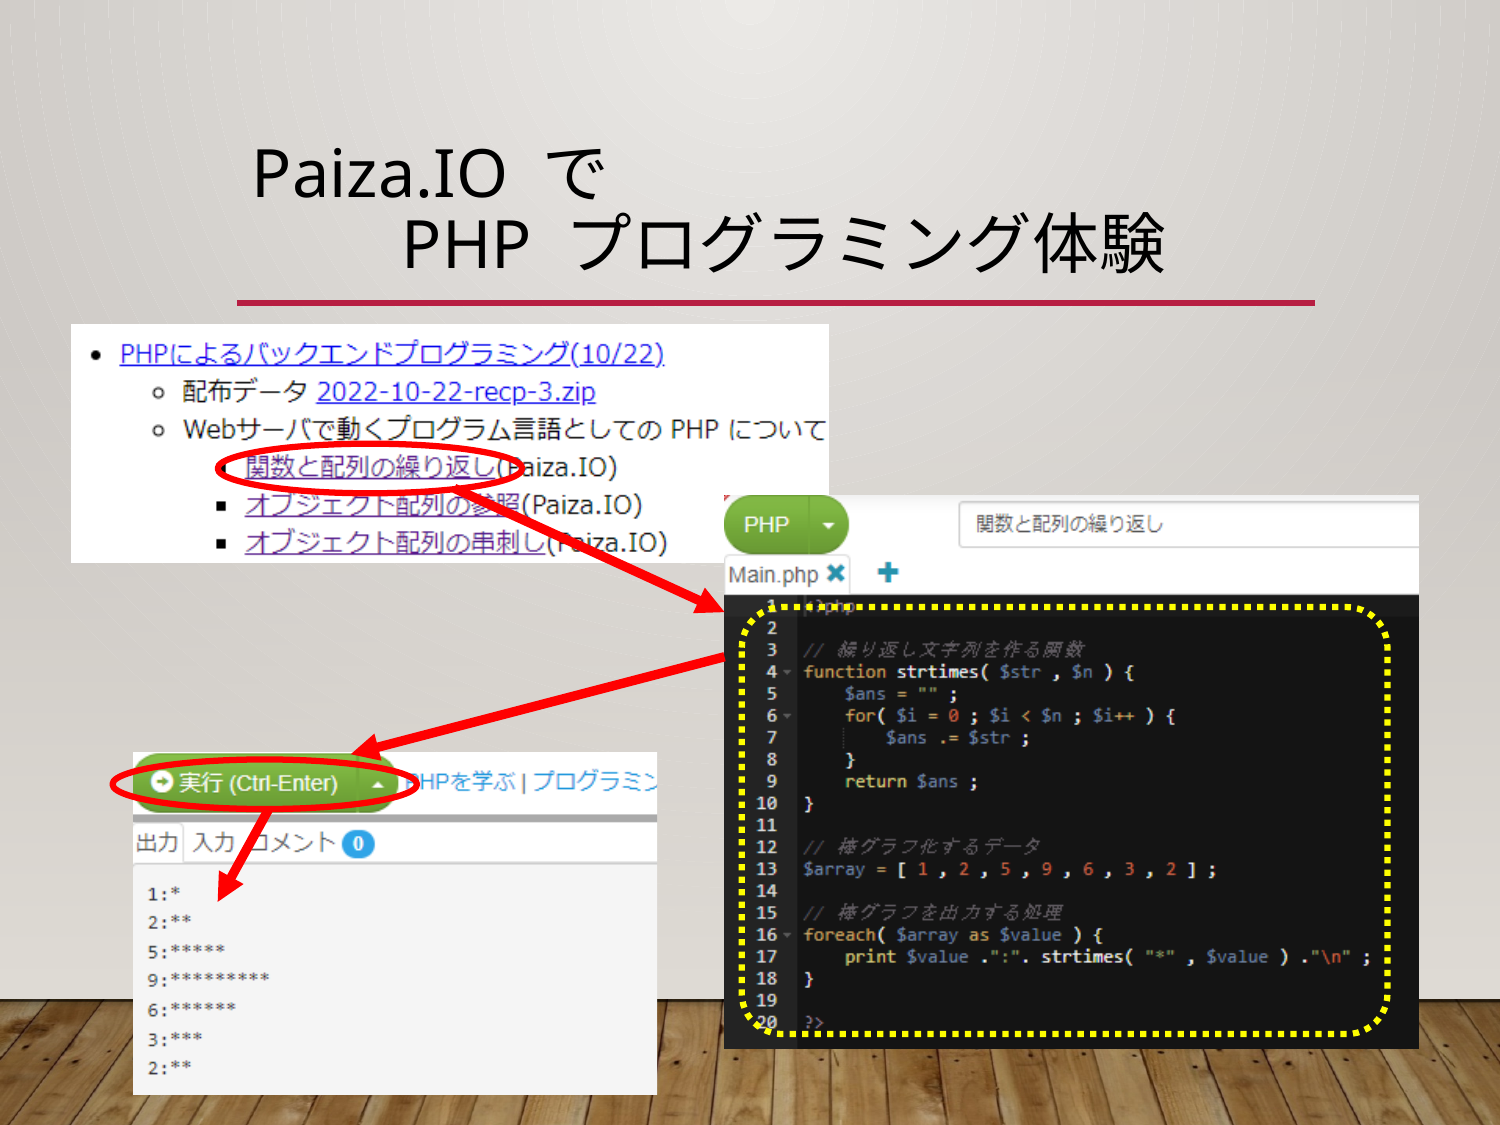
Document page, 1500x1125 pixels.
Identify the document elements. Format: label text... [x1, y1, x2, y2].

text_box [454, 488, 725, 613]
text_box [111, 770, 132, 798]
picture [0, 324, 1500, 1125]
title Paiza.IO で PHP プログラミング体験 [236, 131, 1315, 305]
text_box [350, 656, 725, 755]
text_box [217, 809, 269, 903]
